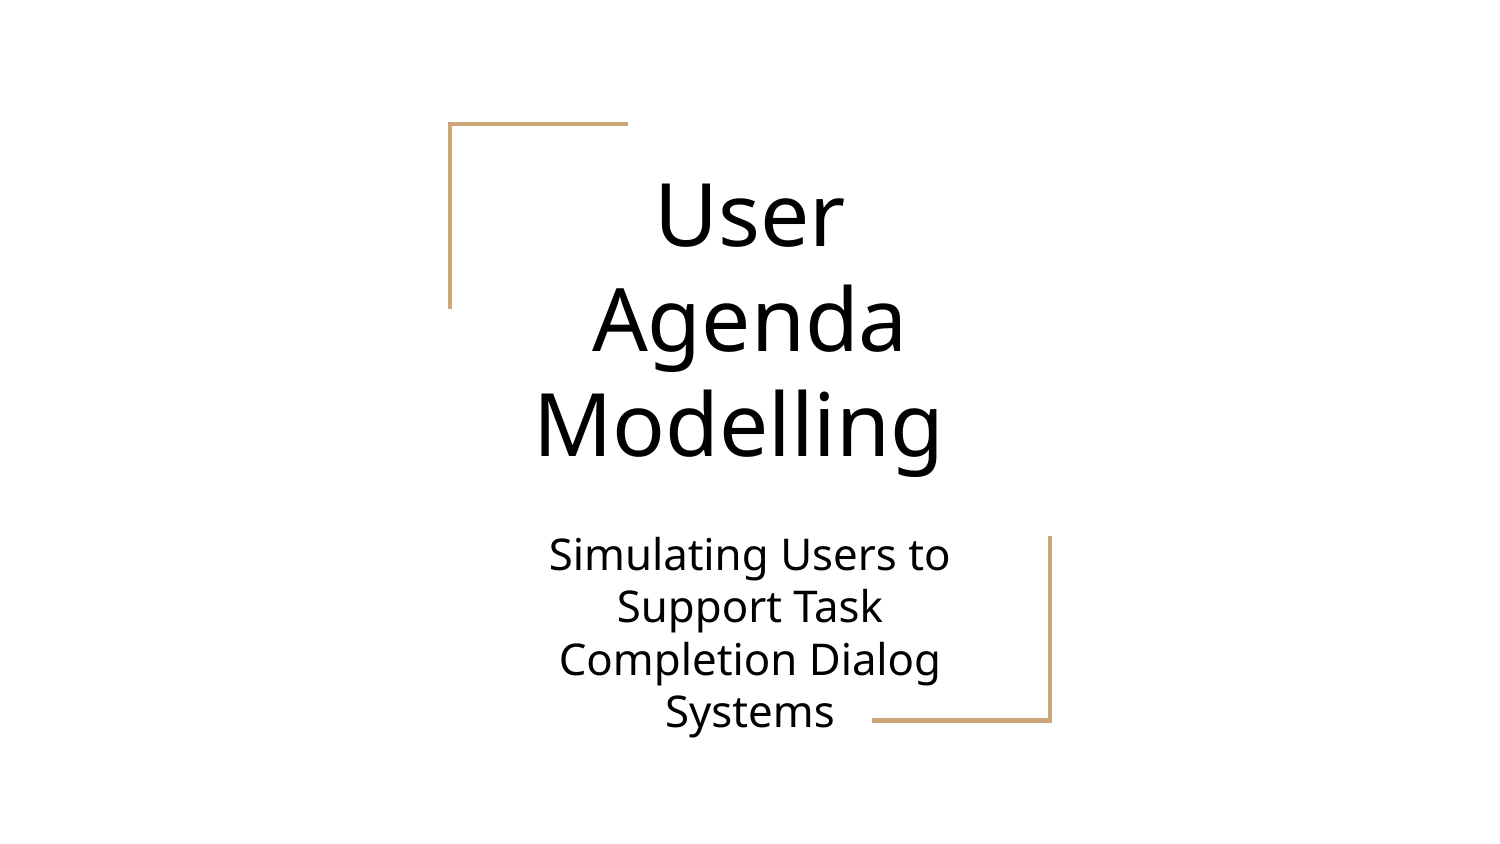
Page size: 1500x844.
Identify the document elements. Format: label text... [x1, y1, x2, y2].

subtitle Simulating Users to Support Task Completion Dialog Systems [499, 511, 1001, 627]
title User Agenda Modelling [499, 236, 1001, 490]
